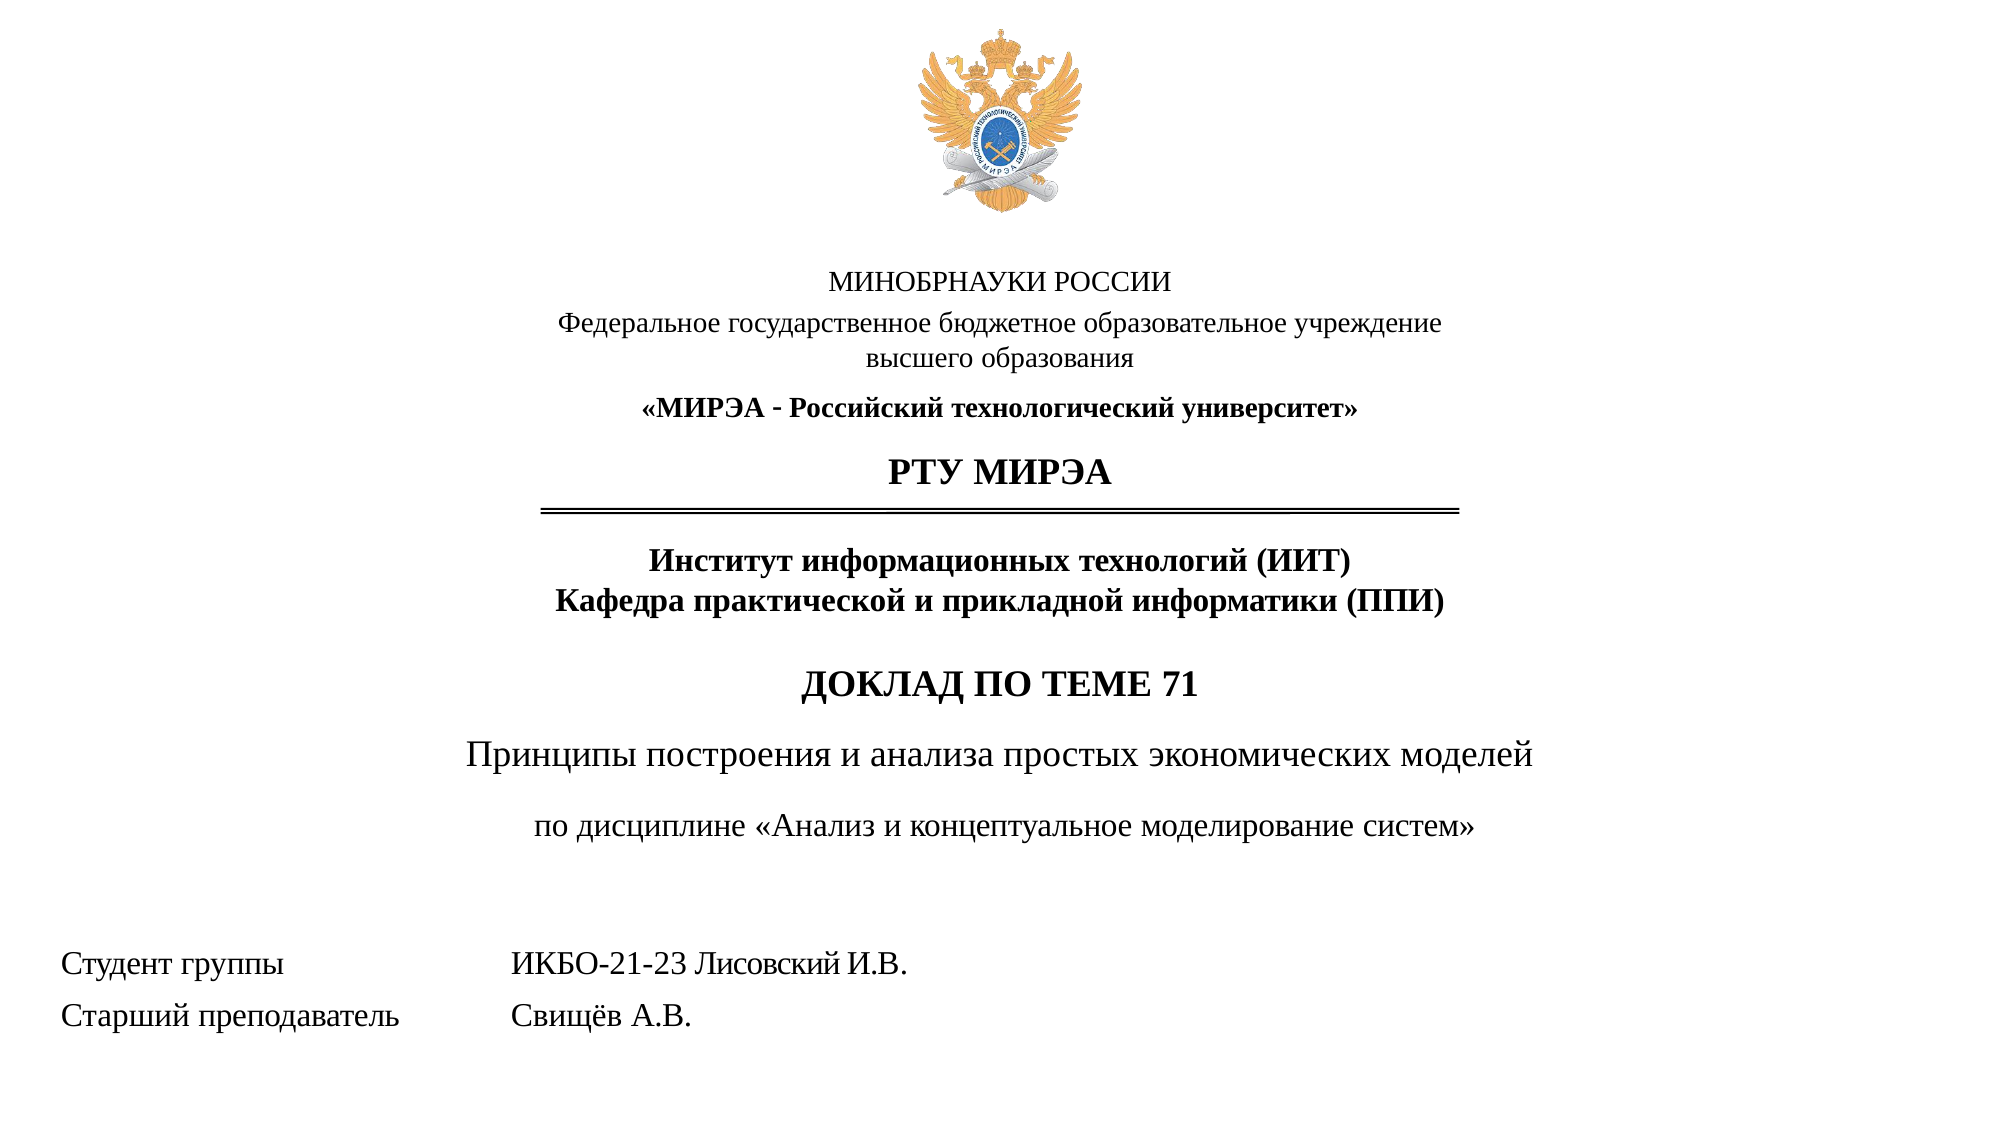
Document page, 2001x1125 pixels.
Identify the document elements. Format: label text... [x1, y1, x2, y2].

text_box МИНОБРНАУКИ РОССИИ Федеральное государственное бюджетное образовательное учреждение высшего образования «МИРЭА  Российский технологический университет» РТУ МИРЭА Институт информационных технологий (ИИТ) Кафедра практической и прикладной информатики (ППИ) ДОКЛАД ПО ТЕМЕ 71 Принципы построения и анализа простых экономических моделей по дисциплине «Анализ и концептуальное моделирование систем» [293, 254, 1707, 845]
text_box [540, 507, 1460, 511]
text_box ИКБО-21-23 Лисовский И.В. Свищёв А.В. [508, 926, 915, 1034]
text_box [540, 511, 1460, 515]
picture [917, 29, 1082, 213]
text_box Студент группы Старший преподаватель [58, 926, 407, 1033]
